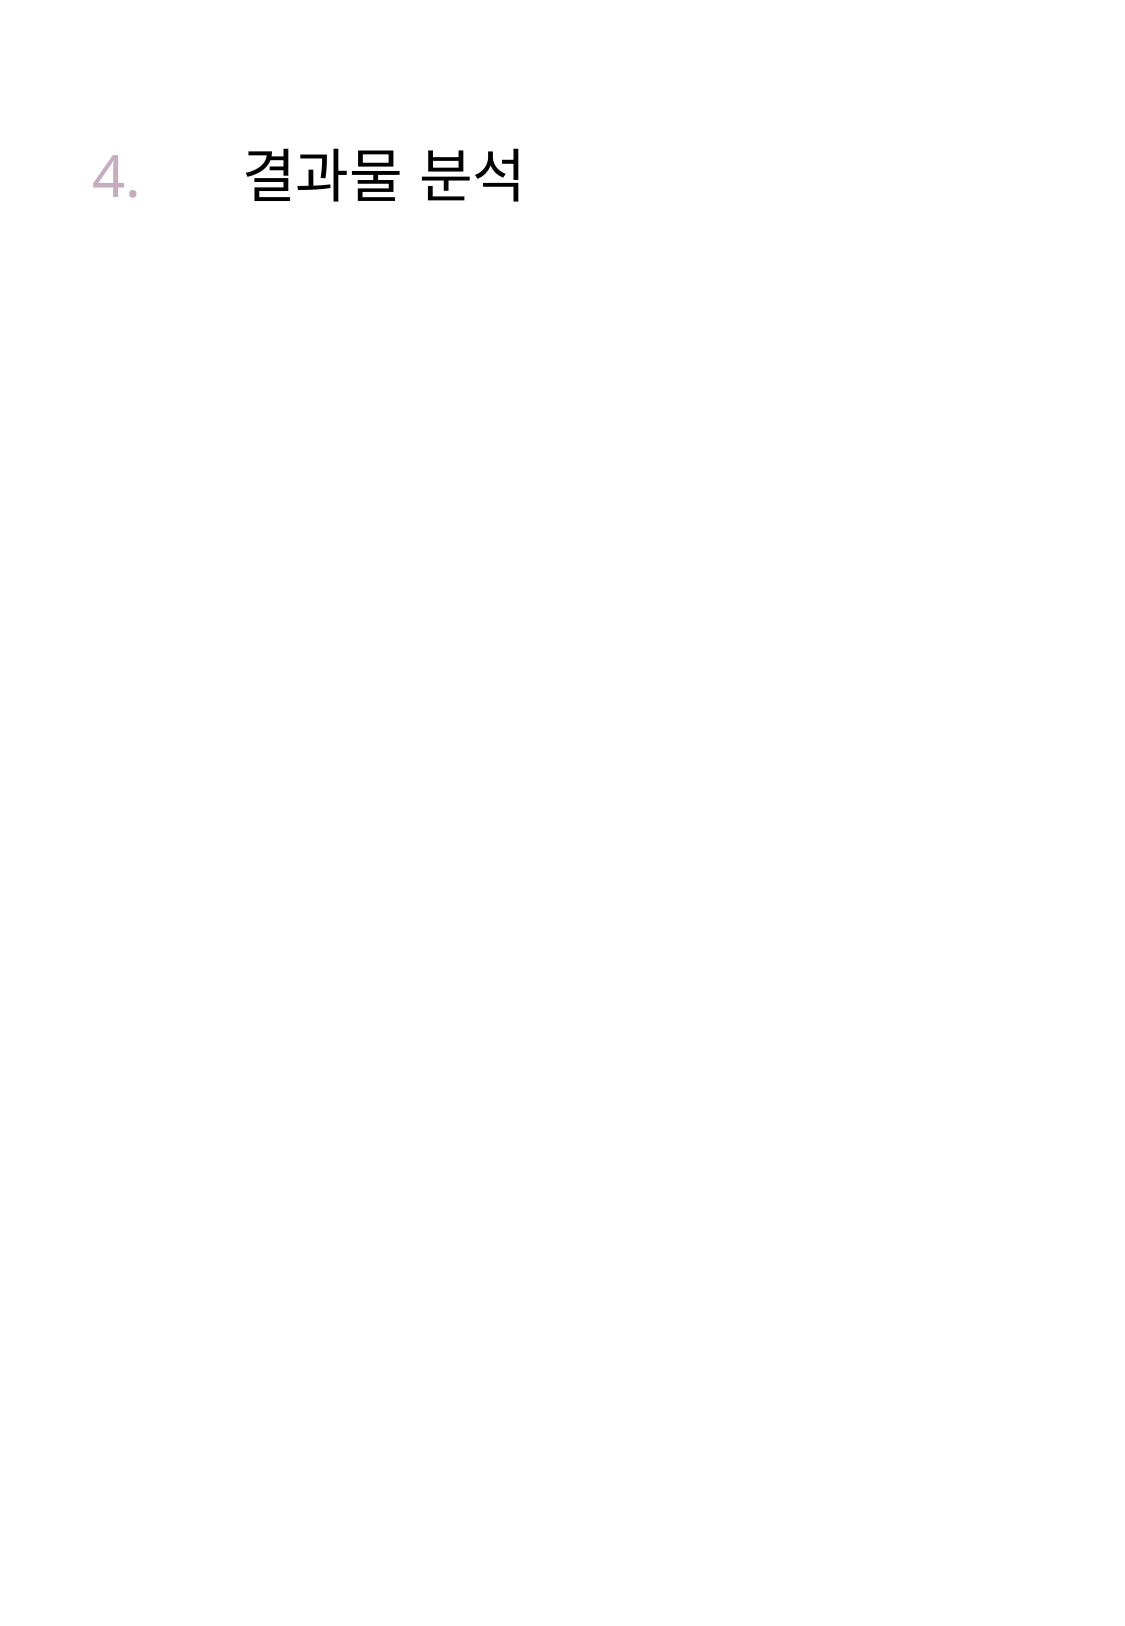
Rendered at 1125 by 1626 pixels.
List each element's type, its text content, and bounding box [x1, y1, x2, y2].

title 4. 결과물 분석 [77, 86, 1048, 271]
